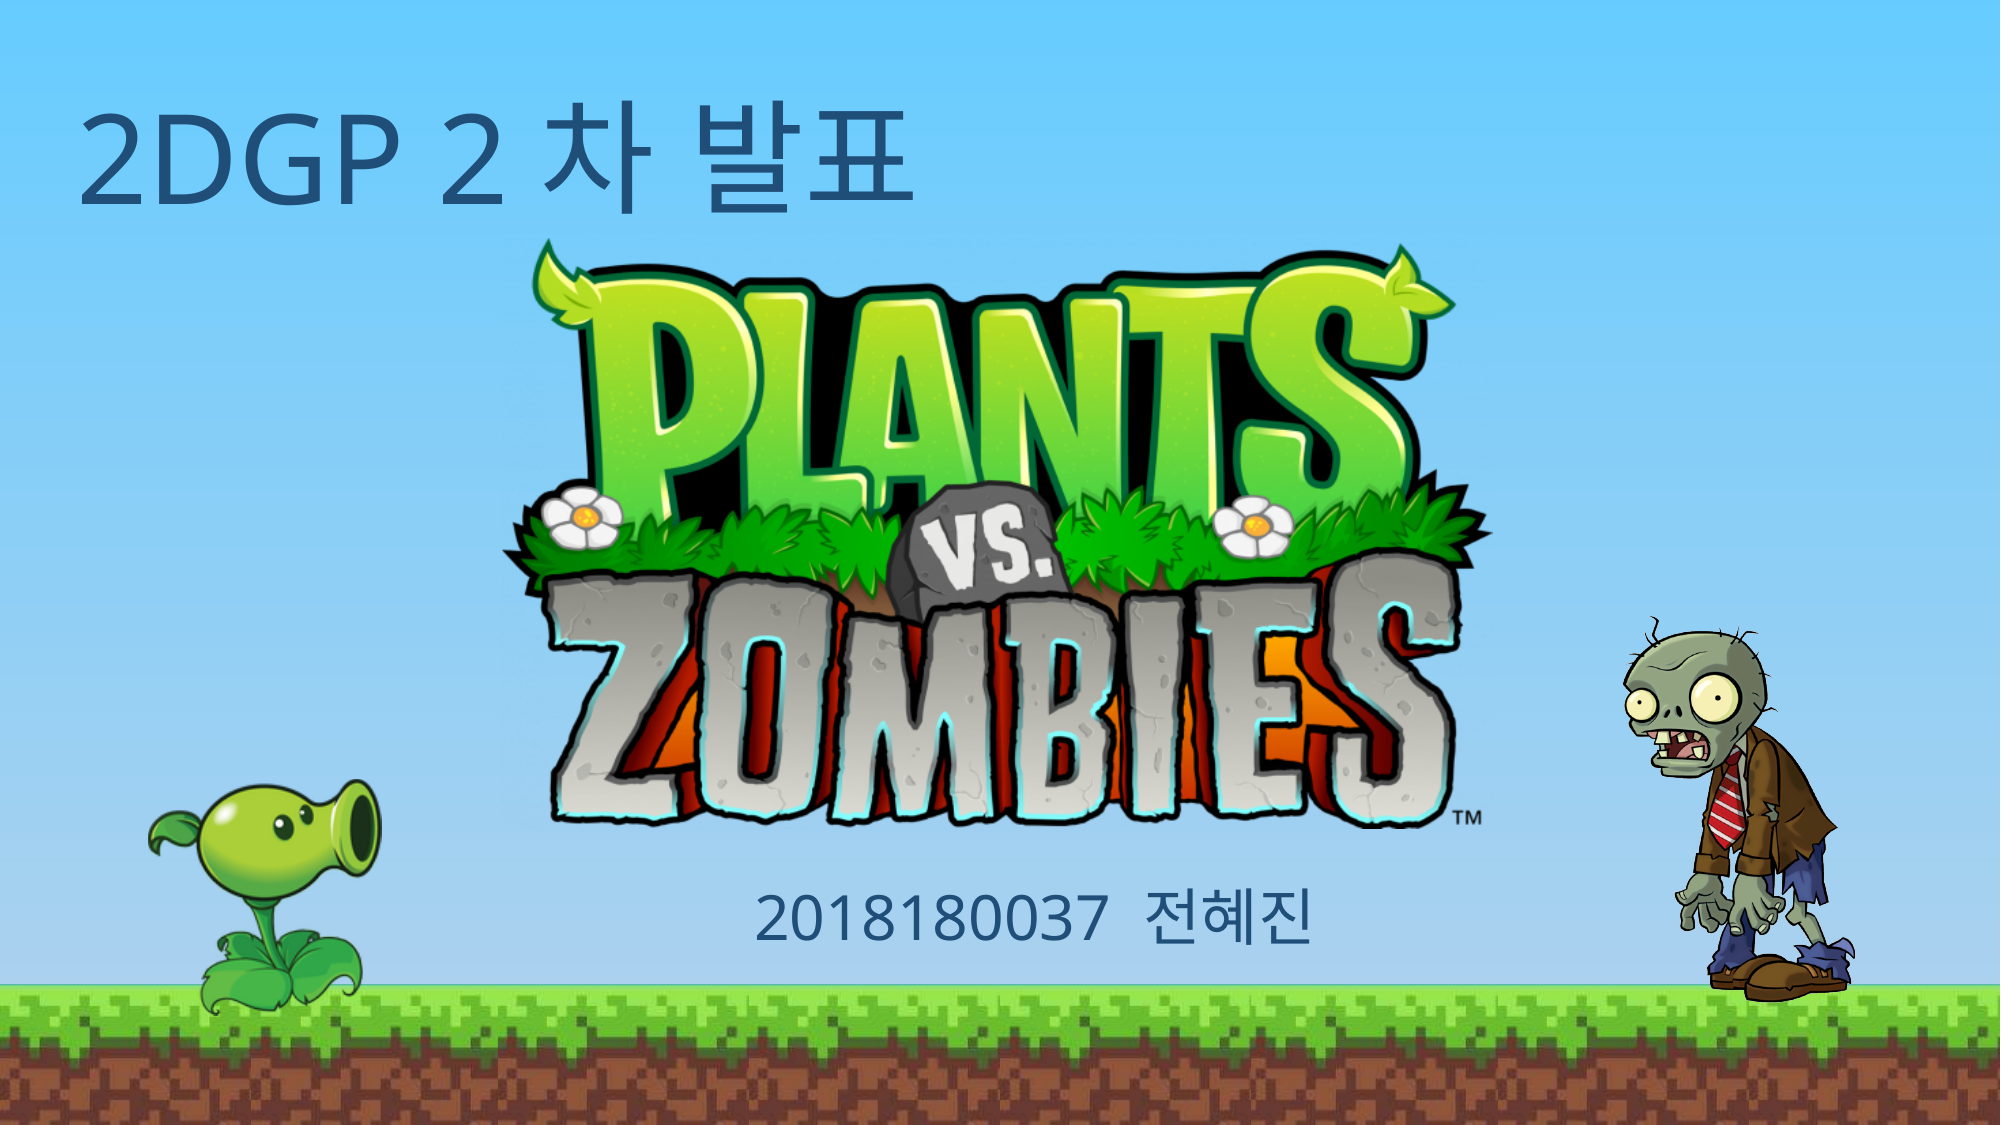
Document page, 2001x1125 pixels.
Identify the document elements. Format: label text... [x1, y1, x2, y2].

picture [502, 238, 1493, 829]
text_box 2018180037 전혜진 [739, 870, 1331, 961]
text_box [0, 984, 2000, 1125]
picture [148, 779, 382, 1016]
picture [1620, 613, 1857, 1004]
text_box 2DGP 2차 발표 [61, 71, 935, 237]
